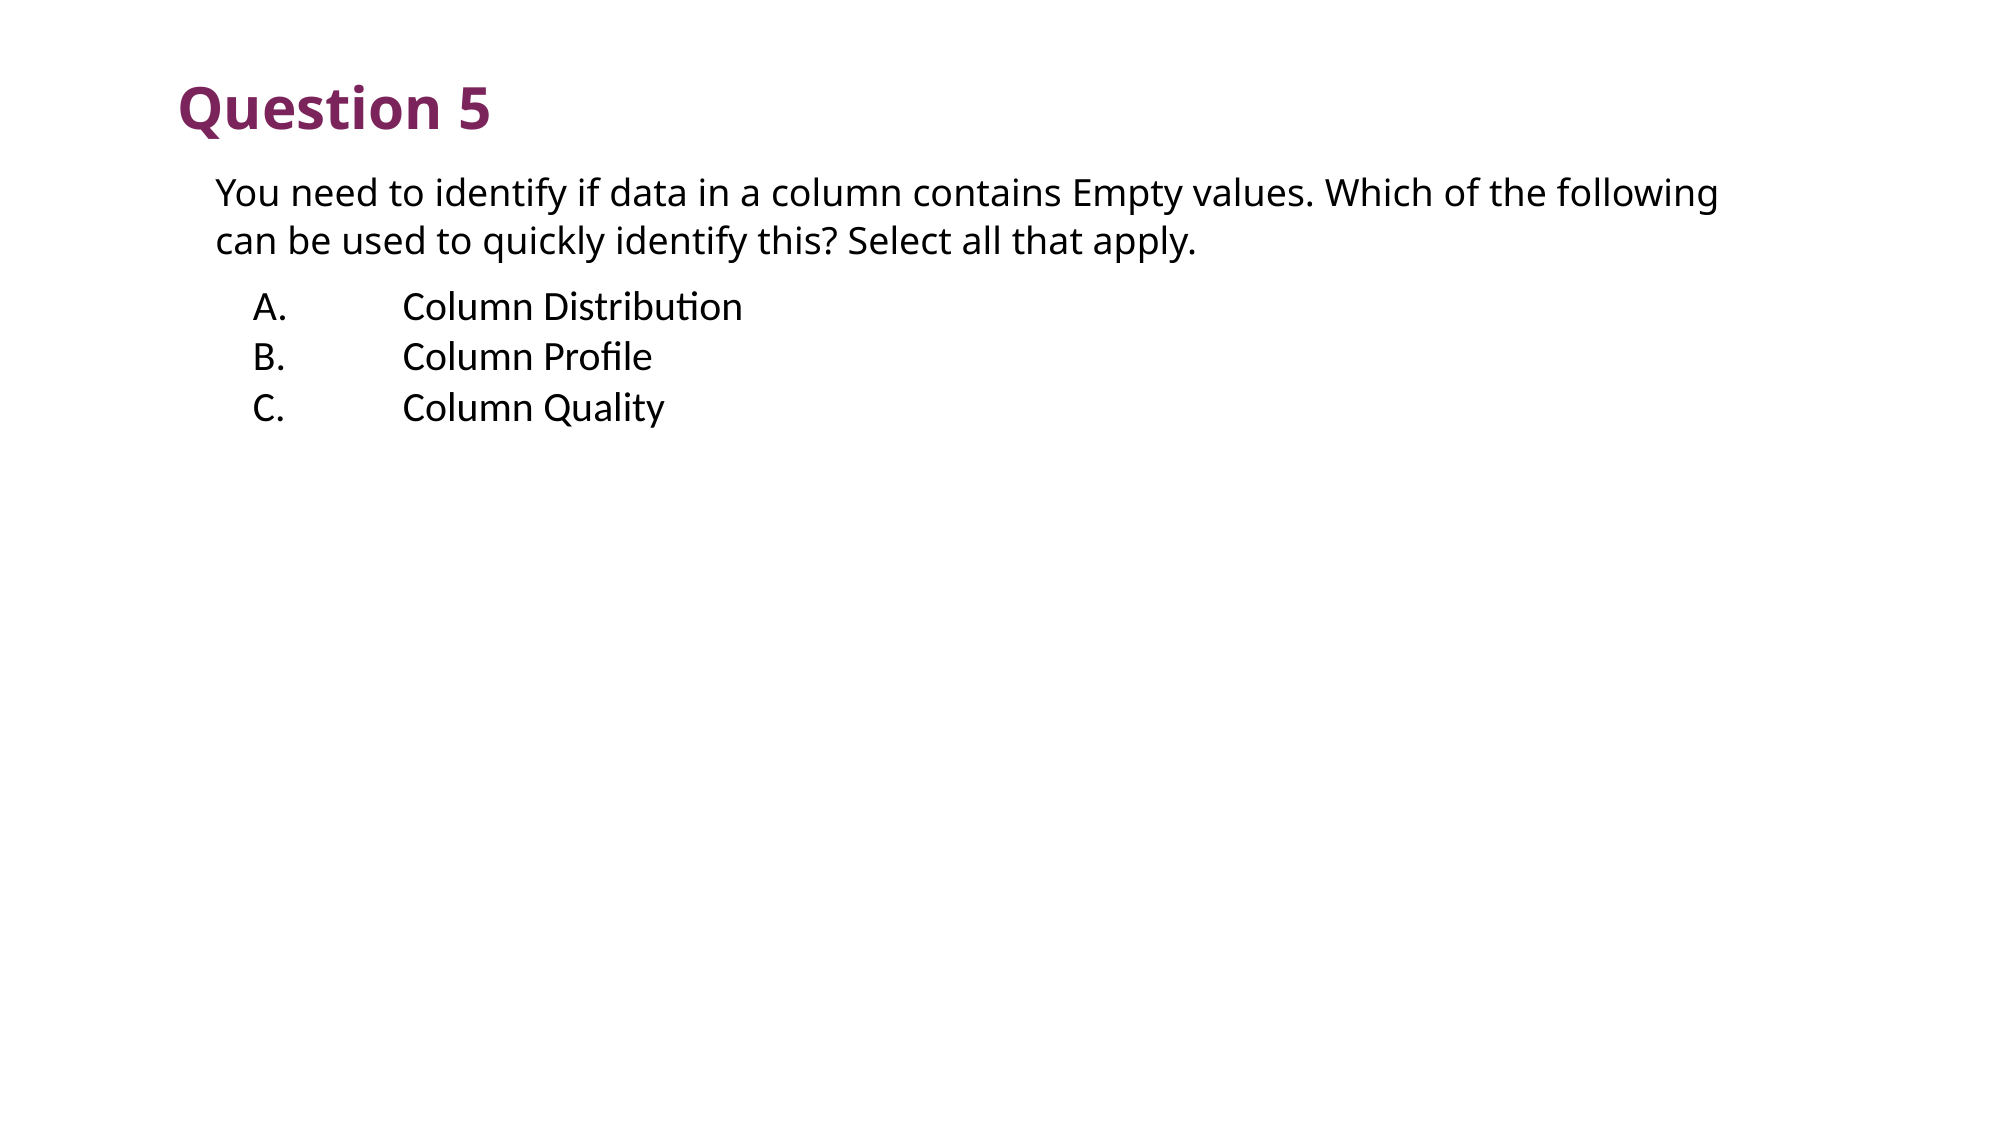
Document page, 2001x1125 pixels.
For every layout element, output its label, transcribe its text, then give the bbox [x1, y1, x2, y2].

text_box You need to identify if data in a column contains Empty values. Which of the following can be used to quickly identify this? Select all that apply. A. Column Distribution B. Column Profile C. Column Quality [163, 158, 1753, 472]
text_box Question 5 [163, 58, 1163, 149]
